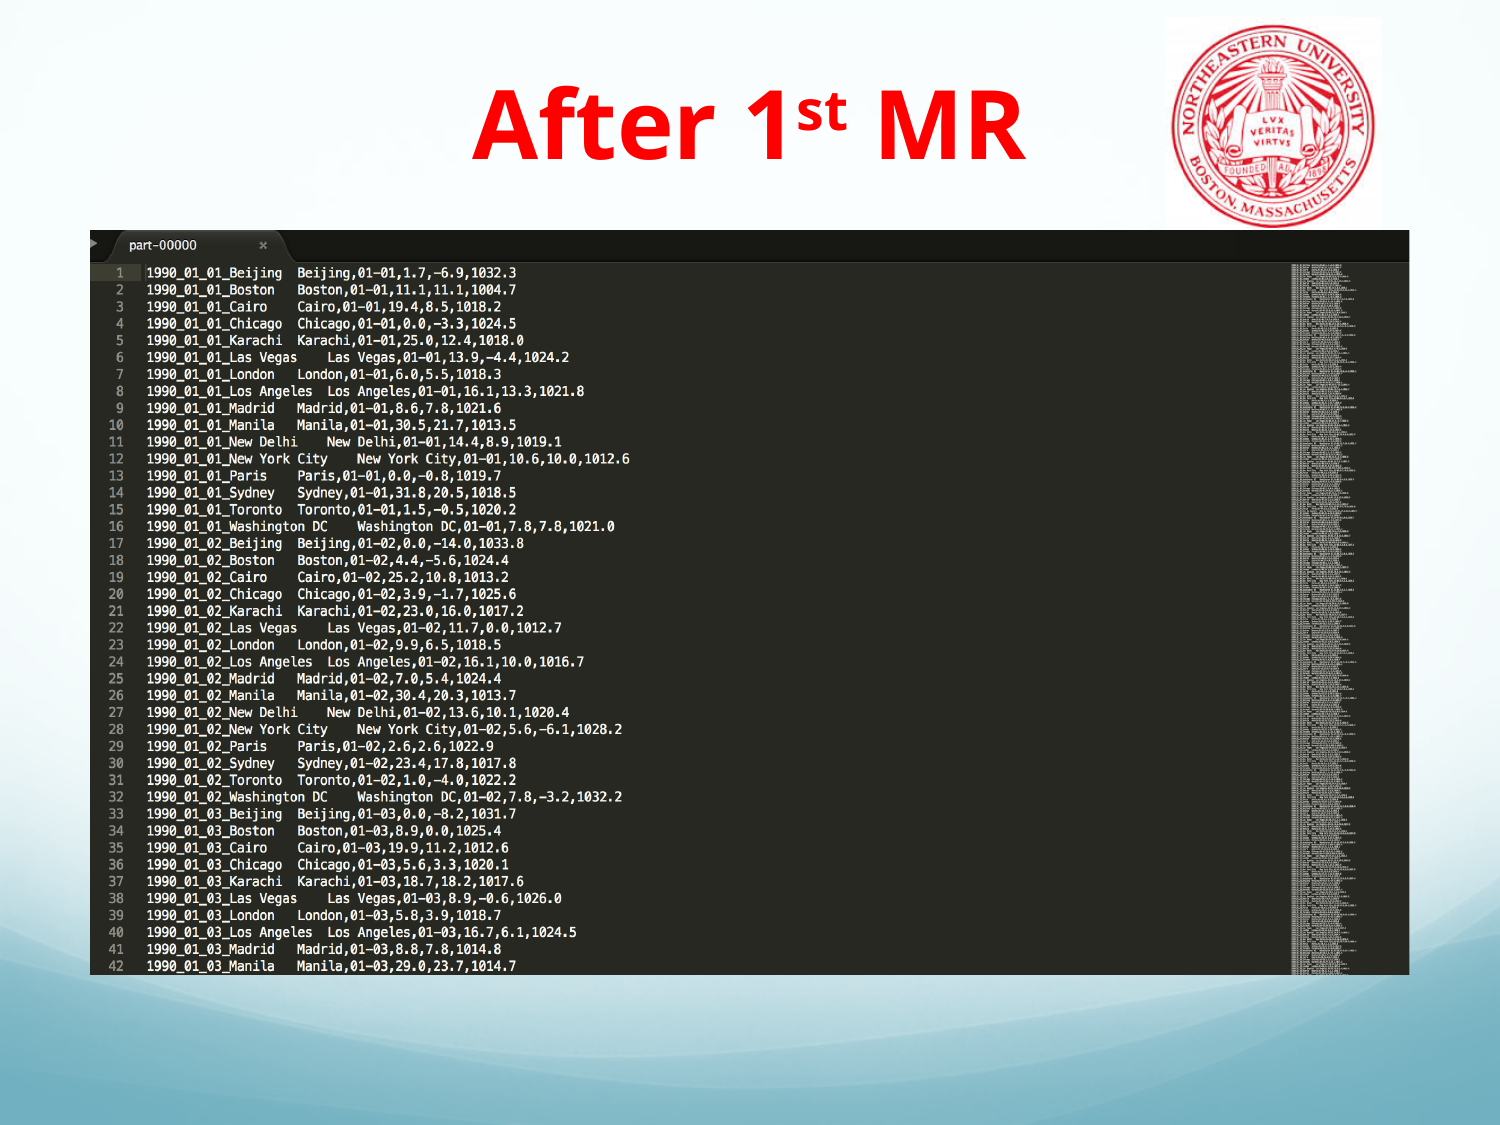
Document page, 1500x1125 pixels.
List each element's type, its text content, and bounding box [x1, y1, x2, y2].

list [89, 229, 1410, 976]
title After 1st MR [90, 59, 1410, 187]
picture [1165, 17, 1382, 59]
picture [1165, 187, 1382, 229]
